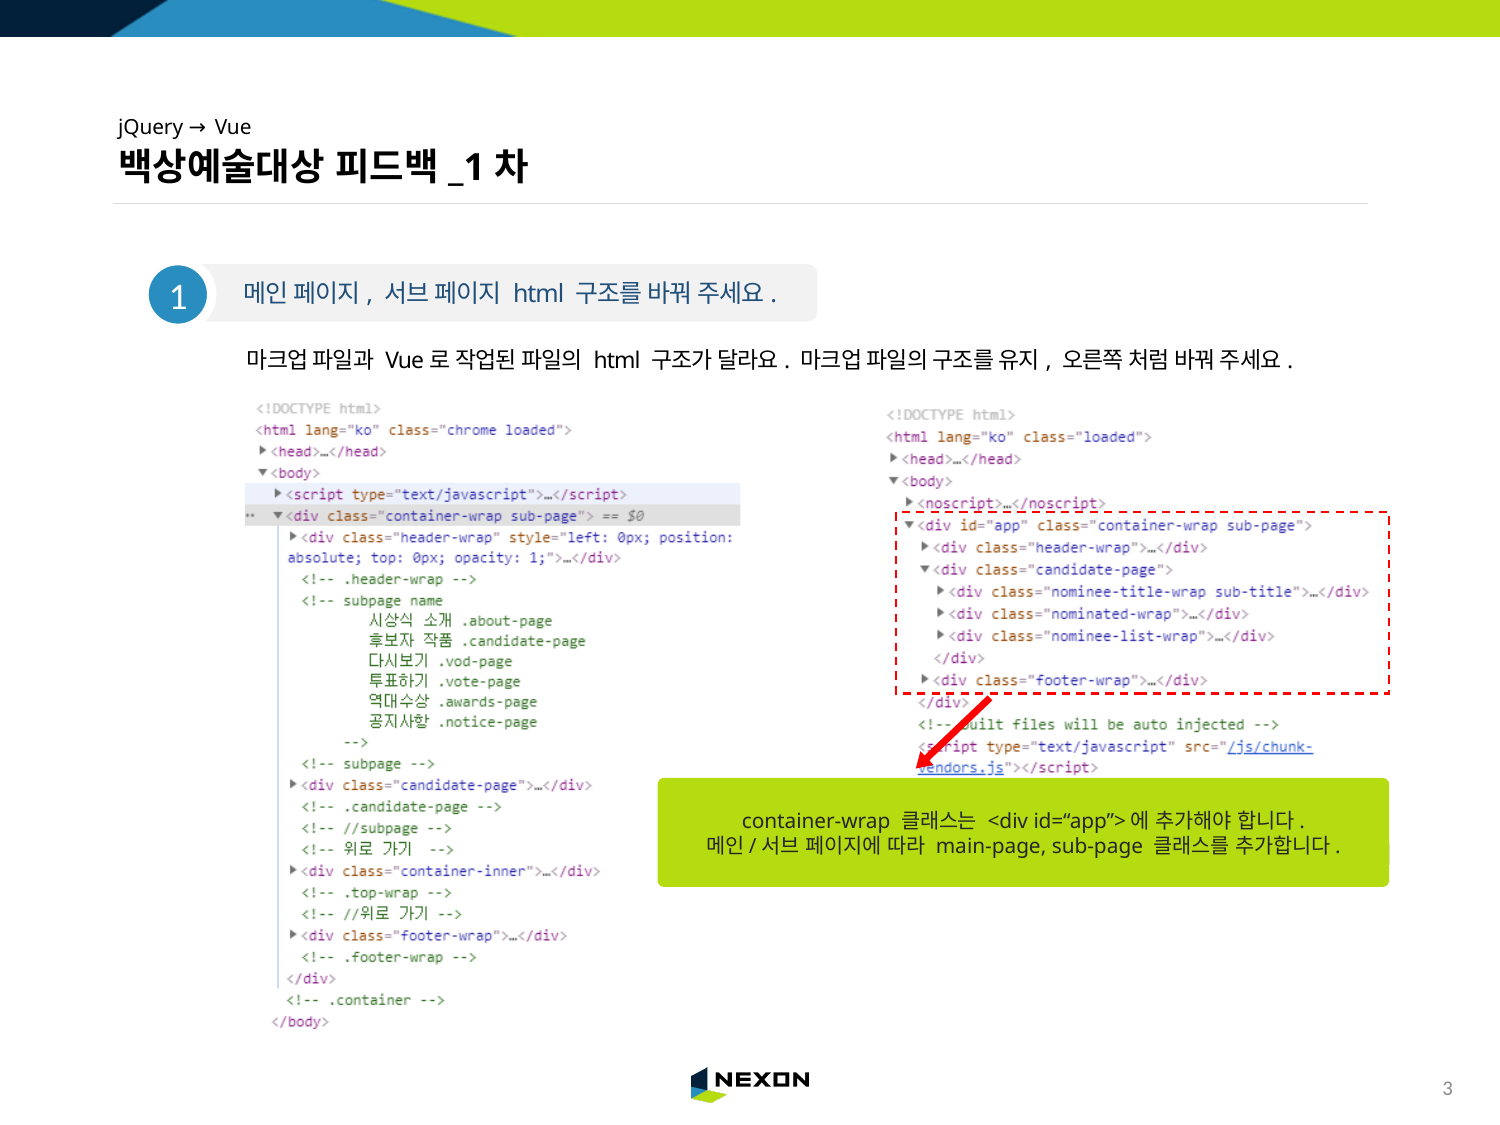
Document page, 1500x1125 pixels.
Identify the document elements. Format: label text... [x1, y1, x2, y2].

text_box 메인 페이지, 서브 페이지 html 구조를 바꿔 주세요. [195, 263, 819, 323]
text_box 1 [142, 259, 213, 330]
slide_number 2 [1130, 1056, 1468, 1117]
picture [871, 403, 1390, 865]
picture [0, 0, 1500, 37]
picture [244, 403, 741, 1035]
picture [691, 1067, 809, 1103]
text_box container-wrap 클래스는 <div id=“app”>에 추가해야 합니다. 메인/서브 페이지에 따라 main-page, sub-page 클래스를 추가합니다. [741, 776, 1391, 888]
title jQuery → Vue 백상예술대상 피드백_1차 [103, 90, 1397, 209]
text_box 마크업 파일과 Vue로 작업된 파일의 html 구조가 달라요. 마크업 파일의 구조를 유지, 오른쪽 처럼 바꿔 주세요. [232, 338, 1368, 381]
